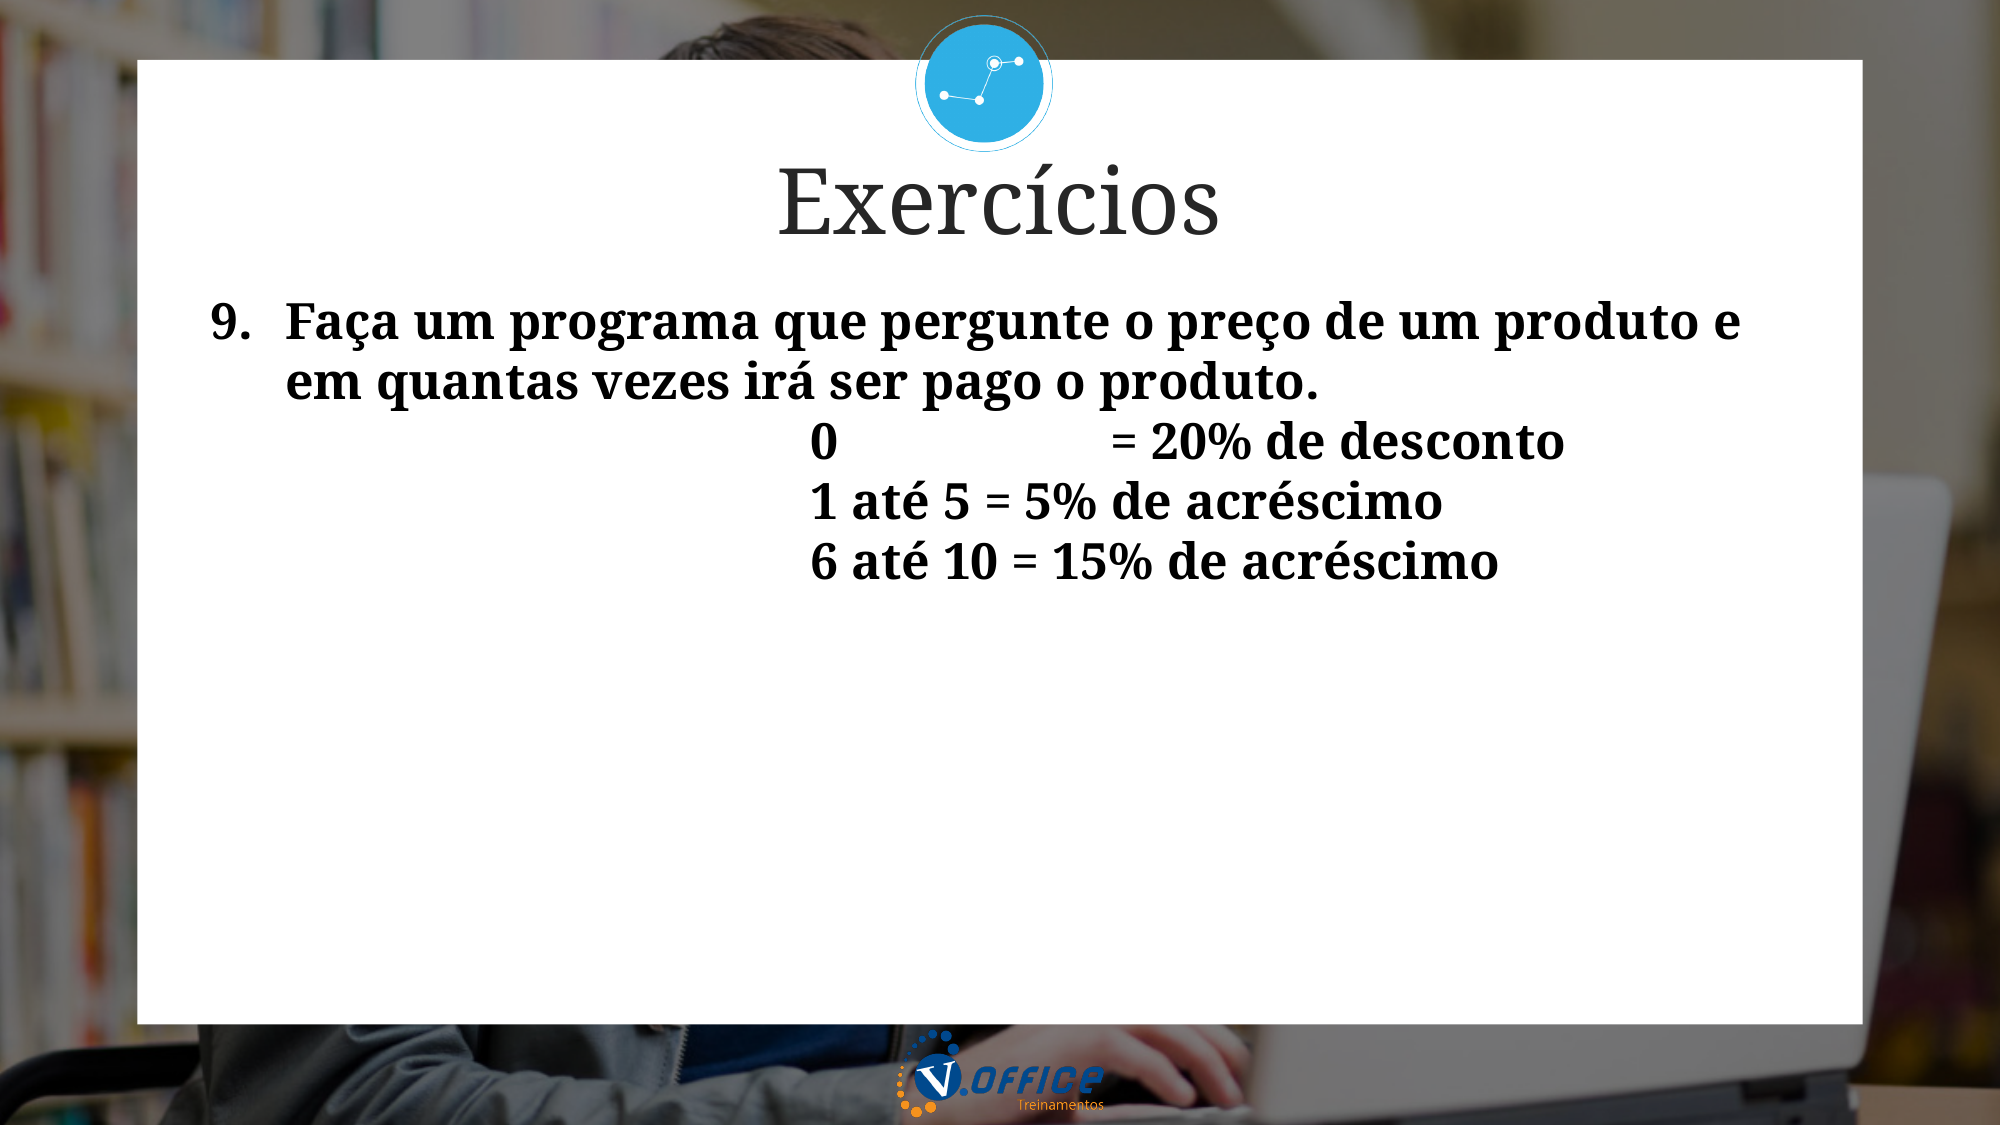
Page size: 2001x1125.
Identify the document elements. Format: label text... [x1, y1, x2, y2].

text_box Exercícios [212, 90, 1788, 282]
picture [0, 0, 2000, 1125]
text_box Faça um programa que pergunte o preço de um produto e em quantas vezes irá ser pago o produto. 0 = 20% de desconto 1 até 5 = 5% de acréscimo 6 até 10 = 15% de acréscimo [195, 282, 1807, 887]
